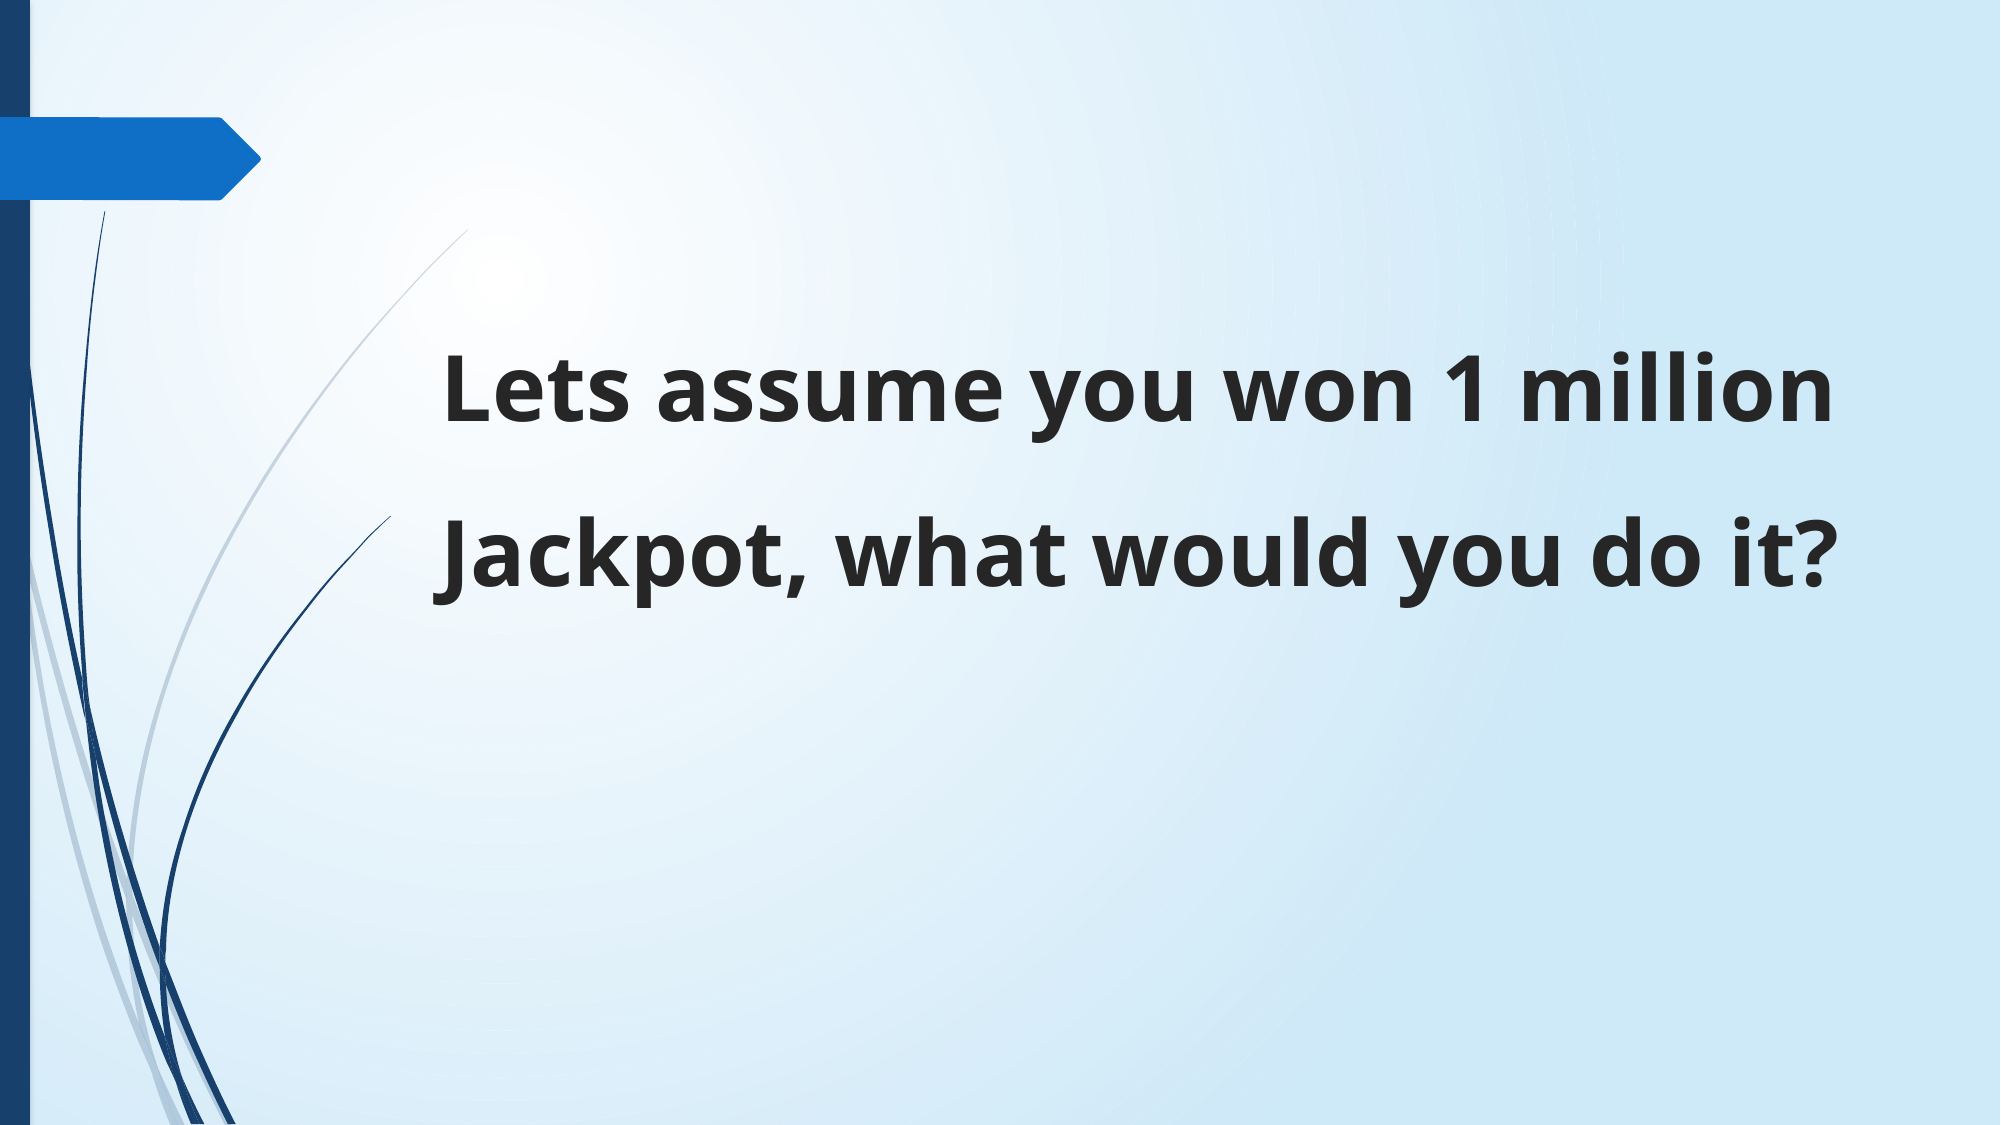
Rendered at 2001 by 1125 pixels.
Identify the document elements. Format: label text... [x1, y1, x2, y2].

title Lets assume you won 1 million Jackpot, what would you do it? [425, 102, 1888, 313]
